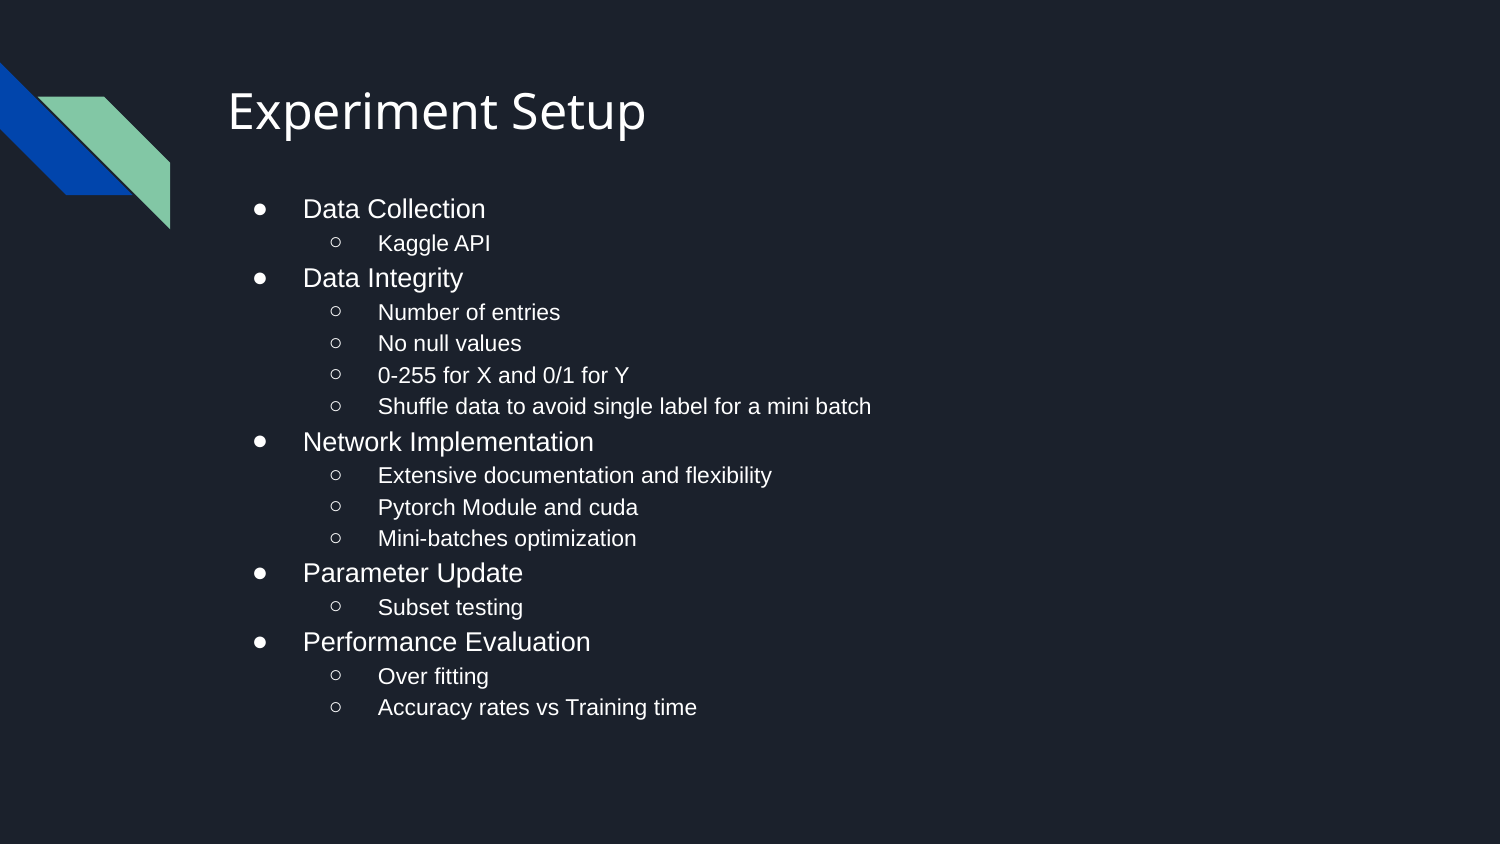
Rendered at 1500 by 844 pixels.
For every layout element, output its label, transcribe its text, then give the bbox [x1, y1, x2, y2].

list Data Collection Kaggle API Data Integrity Number of entries No null values 0-255 for X and 0/1 for Y Shuffle data to avoid single label for a mini batch Network Implementation Extensive documentation and flexibility Pytorch Module and cuda Mini-batches optimization Parameter Update Subset testing Performance Evaluation Over fitting Accuracy rates vs Training time [212, 171, 1368, 650]
title Experiment Setup [212, 64, 1368, 171]
